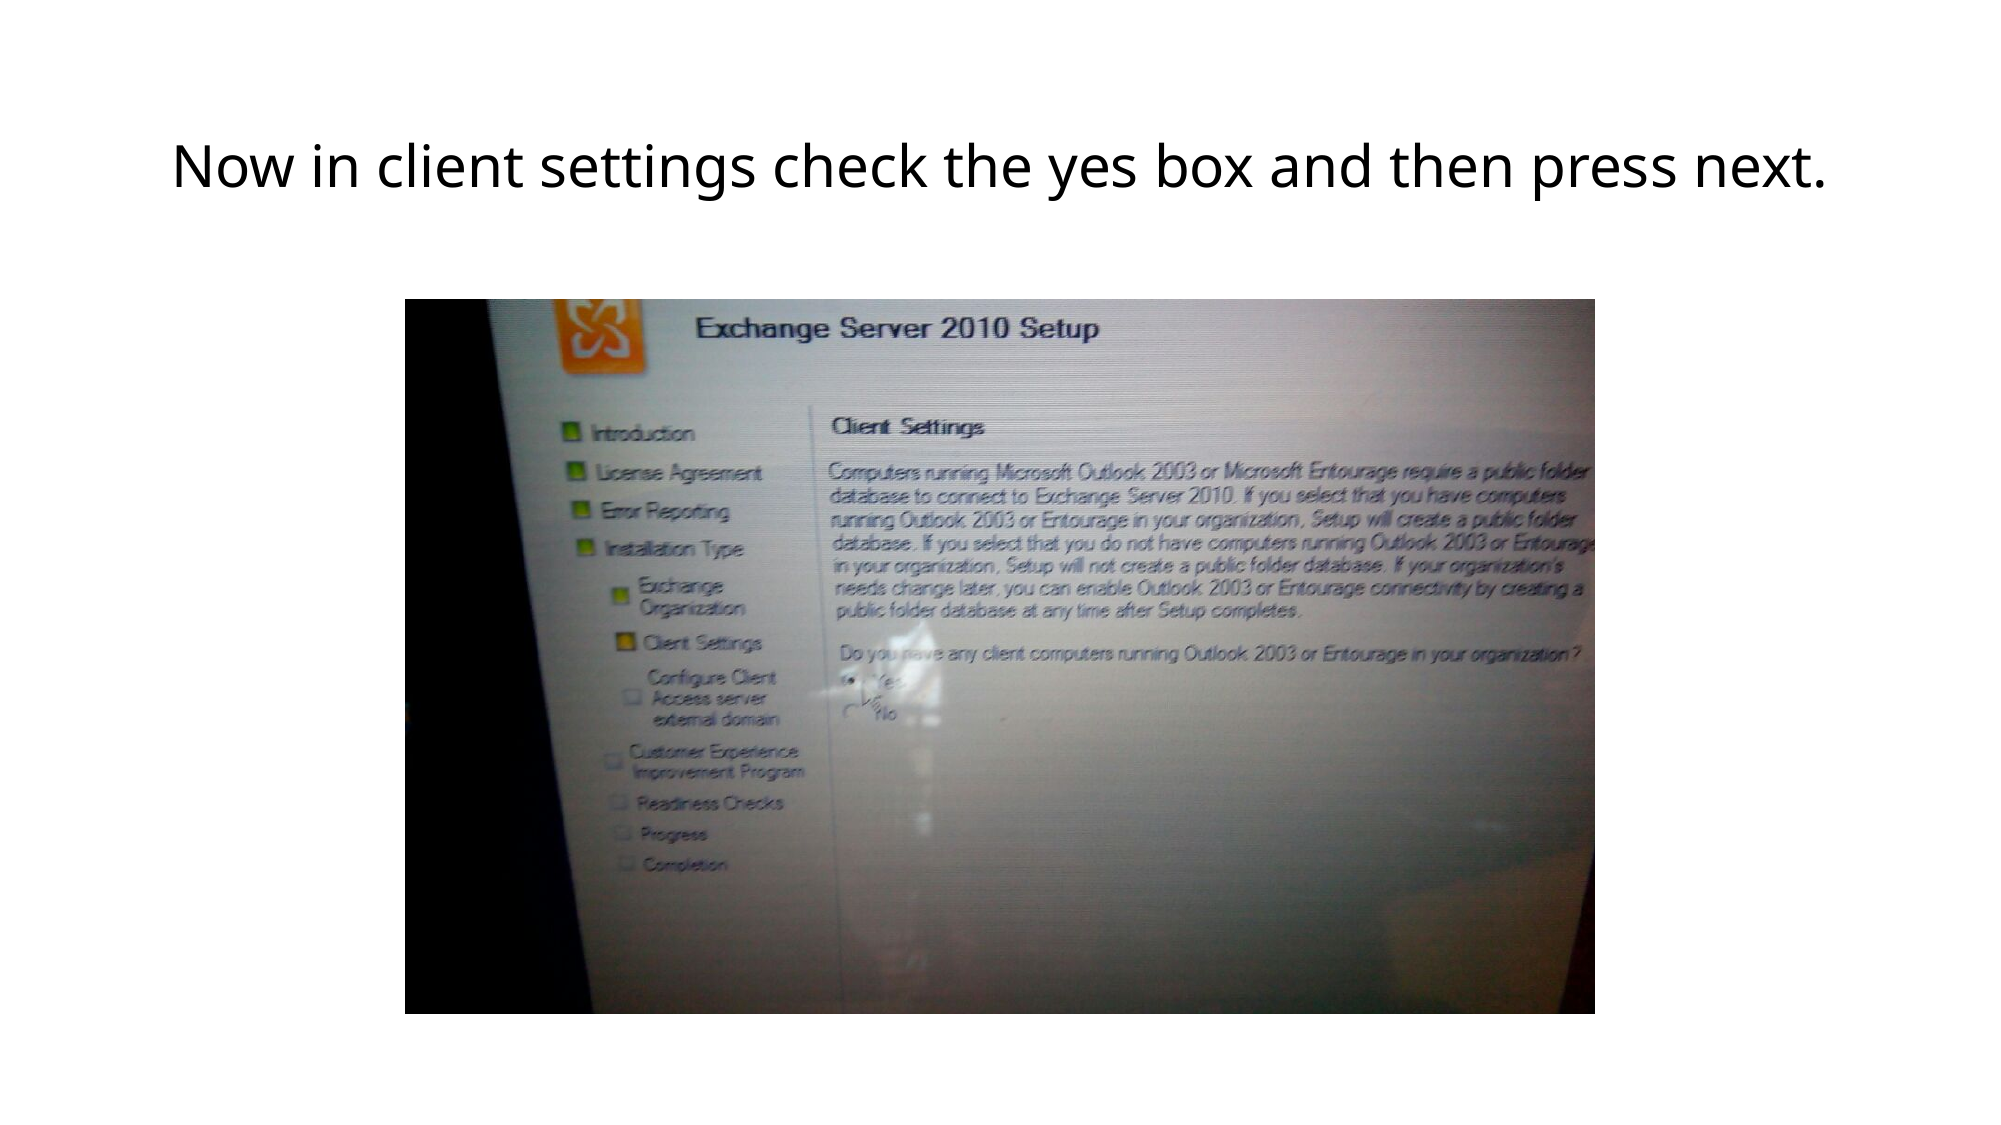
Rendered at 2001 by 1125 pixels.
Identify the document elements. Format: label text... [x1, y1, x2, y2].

title Now in client settings check the yes box and then press next. [137, 59, 1863, 278]
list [405, 299, 1595, 1014]
